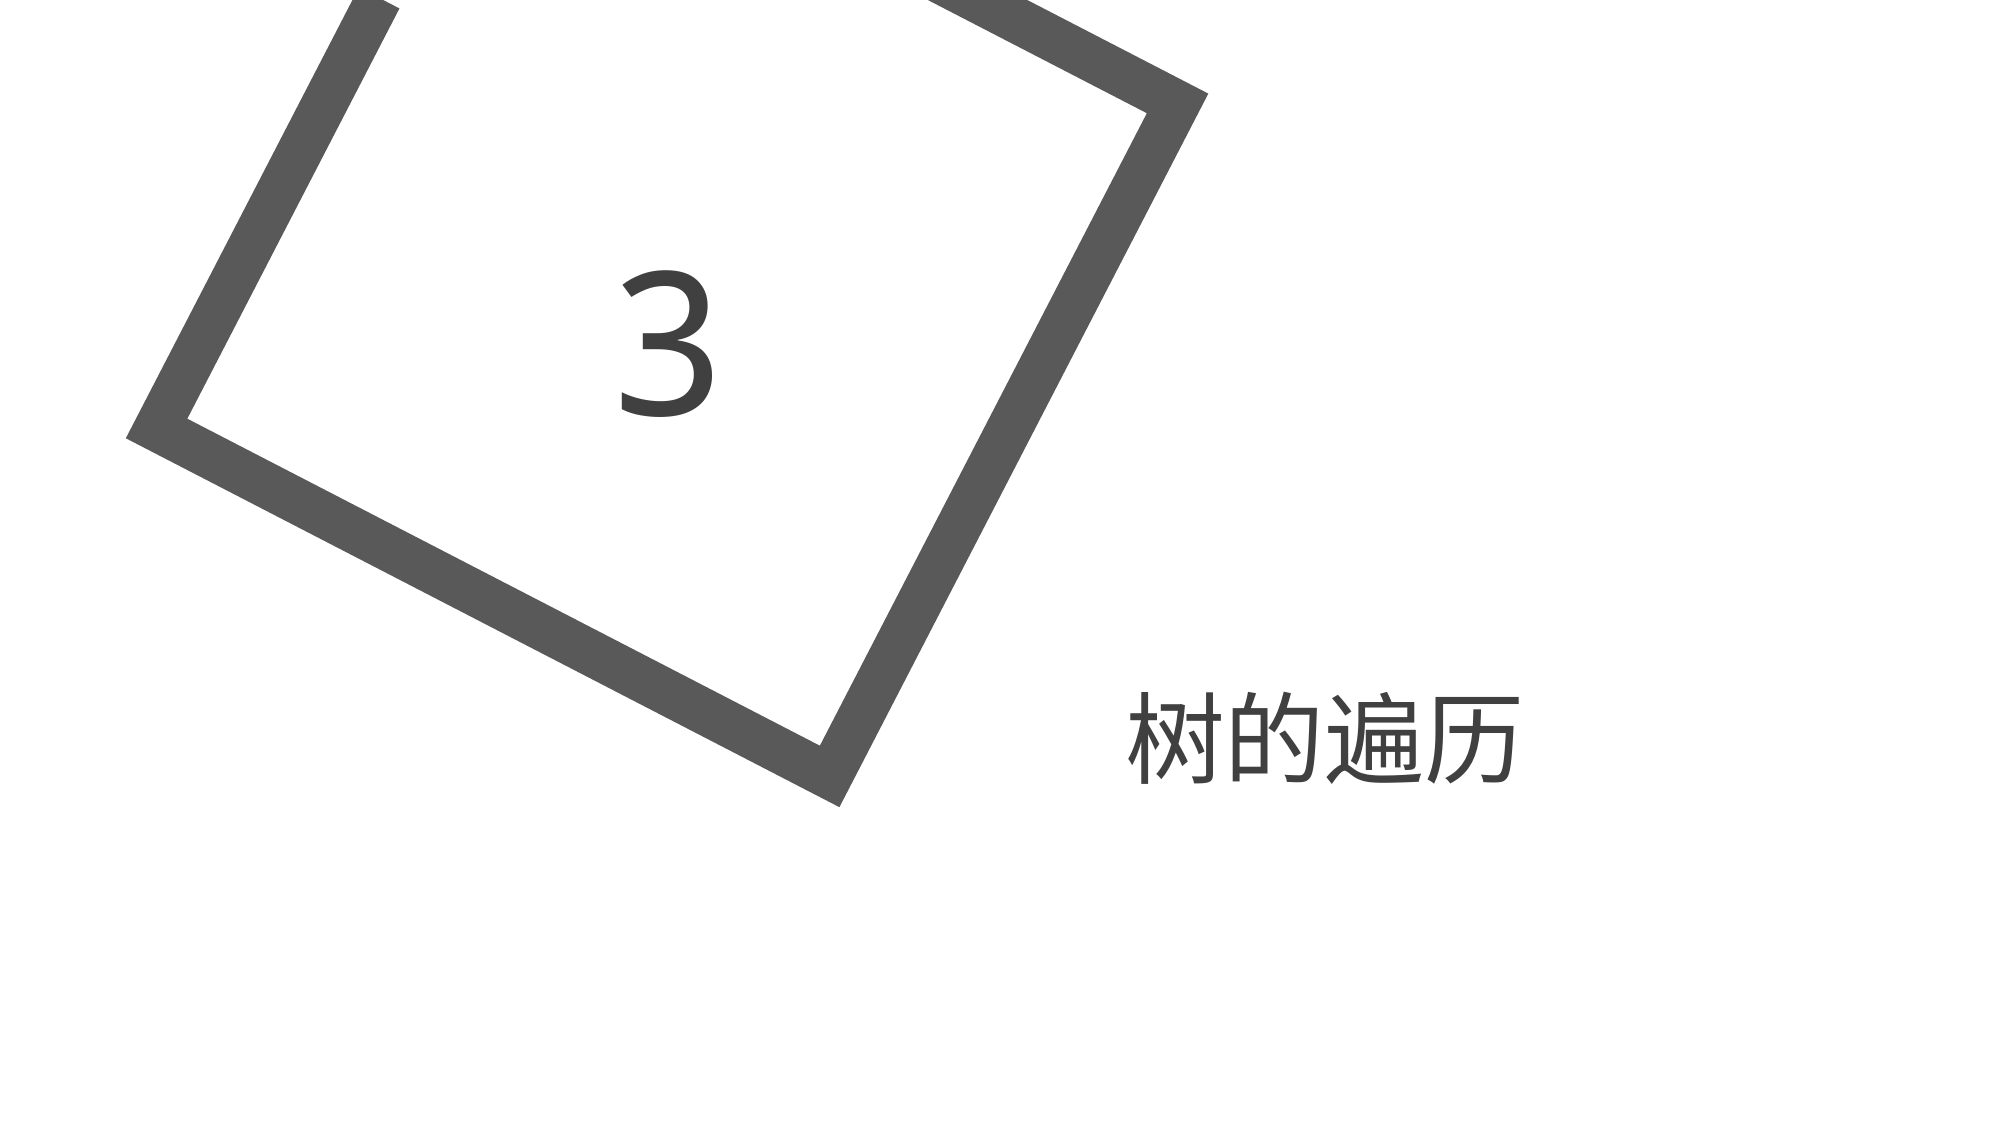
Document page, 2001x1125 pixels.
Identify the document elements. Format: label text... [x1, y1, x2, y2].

text_box [124, 0, 1210, 809]
text_box 3 [578, 208, 756, 463]
text_box 树的遍历 [917, 668, 1733, 804]
